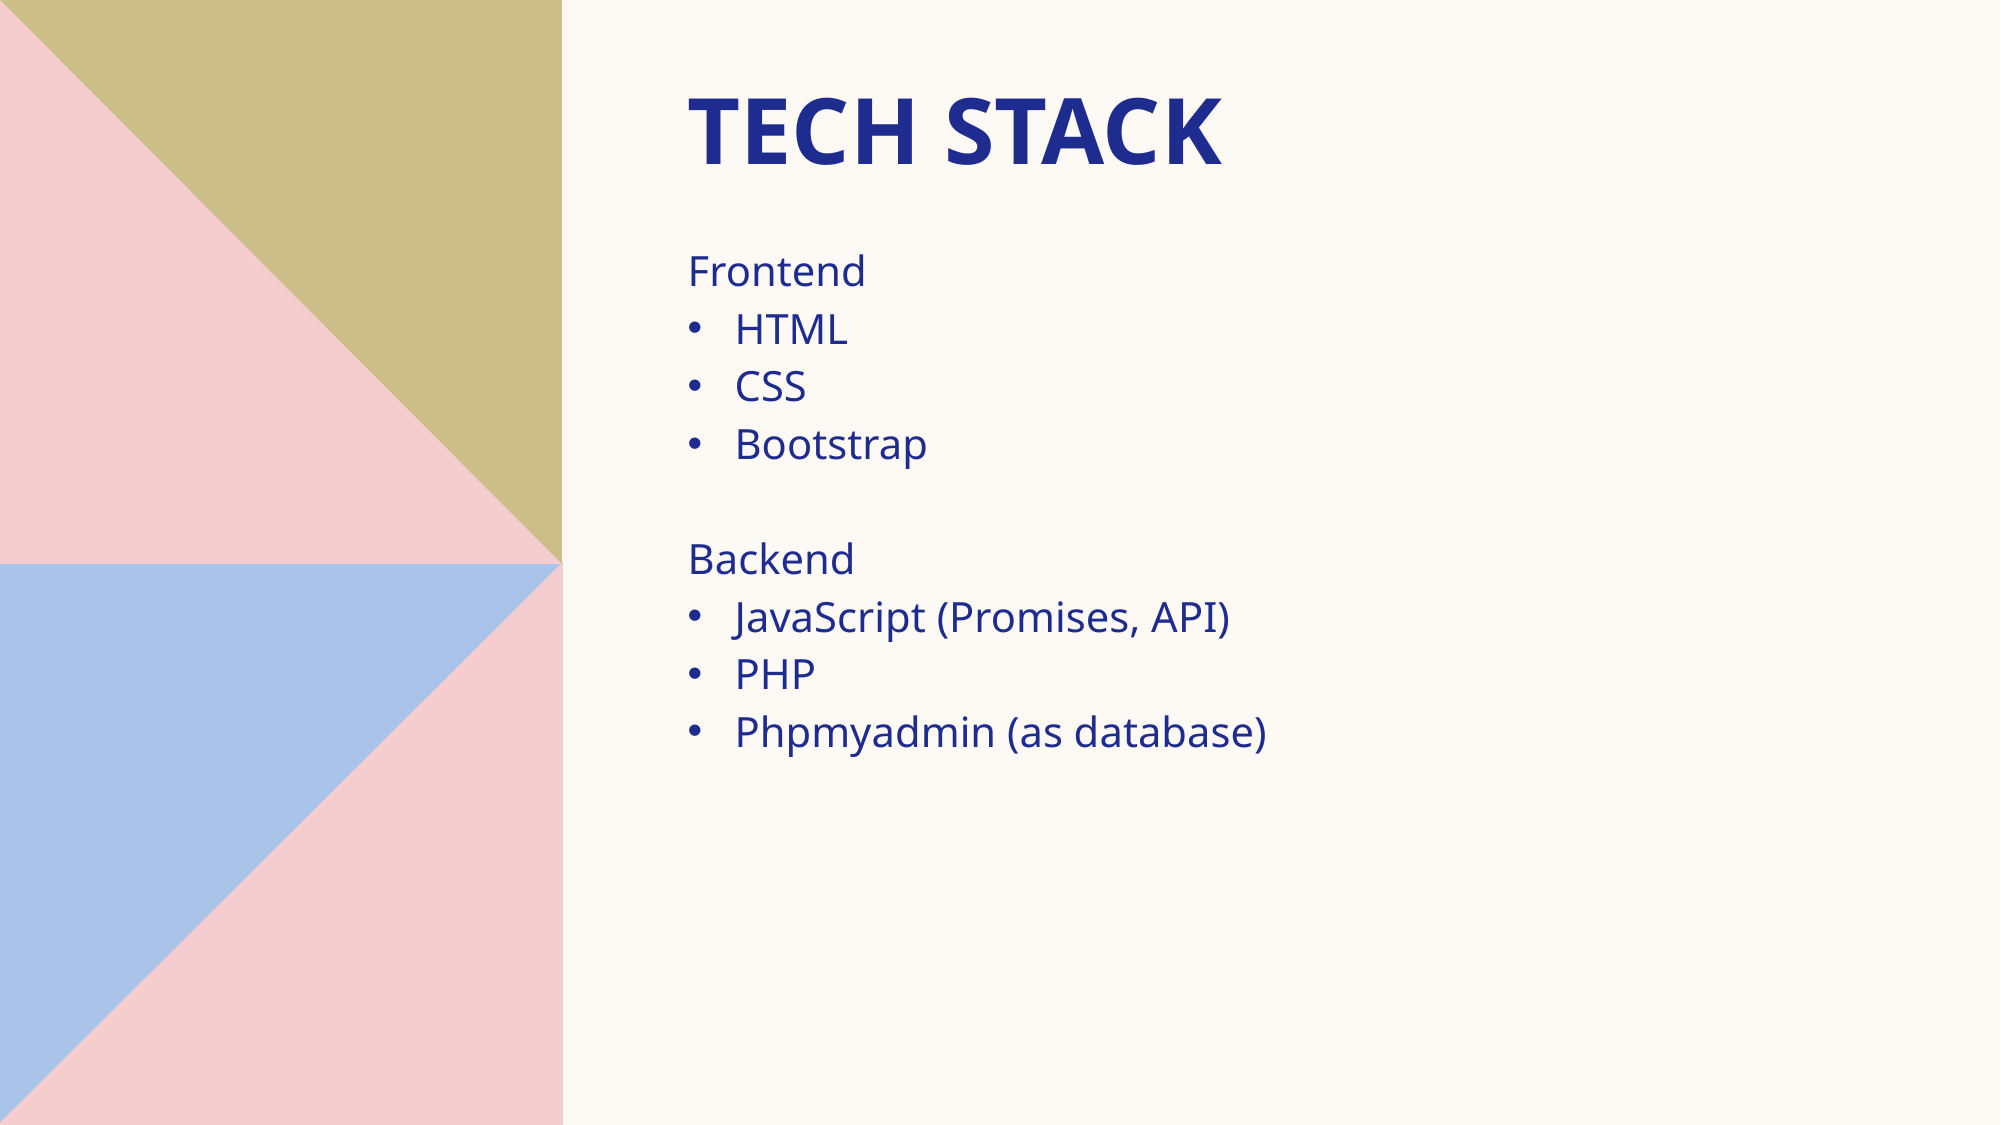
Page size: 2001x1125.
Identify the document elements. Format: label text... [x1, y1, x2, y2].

title Tech Stack [672, 35, 1824, 190]
list Frontend HTML CSS Bootstrap Backend JavaScript (Promises, API) PHP Phpmyadmin (as database) [672, 237, 1783, 1028]
